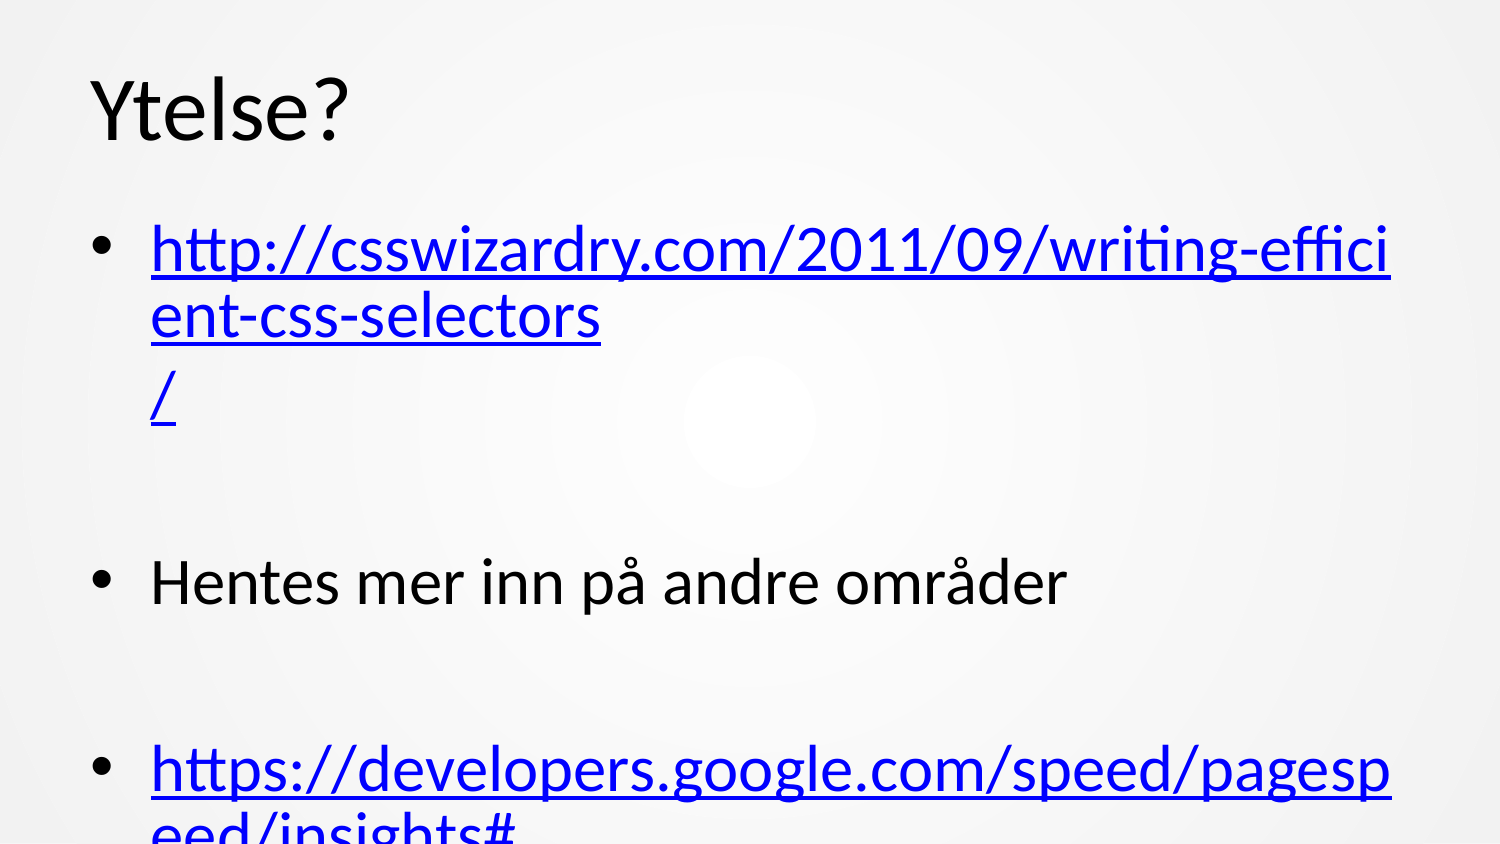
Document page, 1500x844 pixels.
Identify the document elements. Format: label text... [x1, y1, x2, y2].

list http://csswizardry.com/2011/09/writing-efficient-css-selectors/ Hentes mer inn på andre områder https://developers.google.com/speed/pagespeed/insights# [75, 196, 1425, 777]
title Ytelse? [75, 33, 1425, 175]
